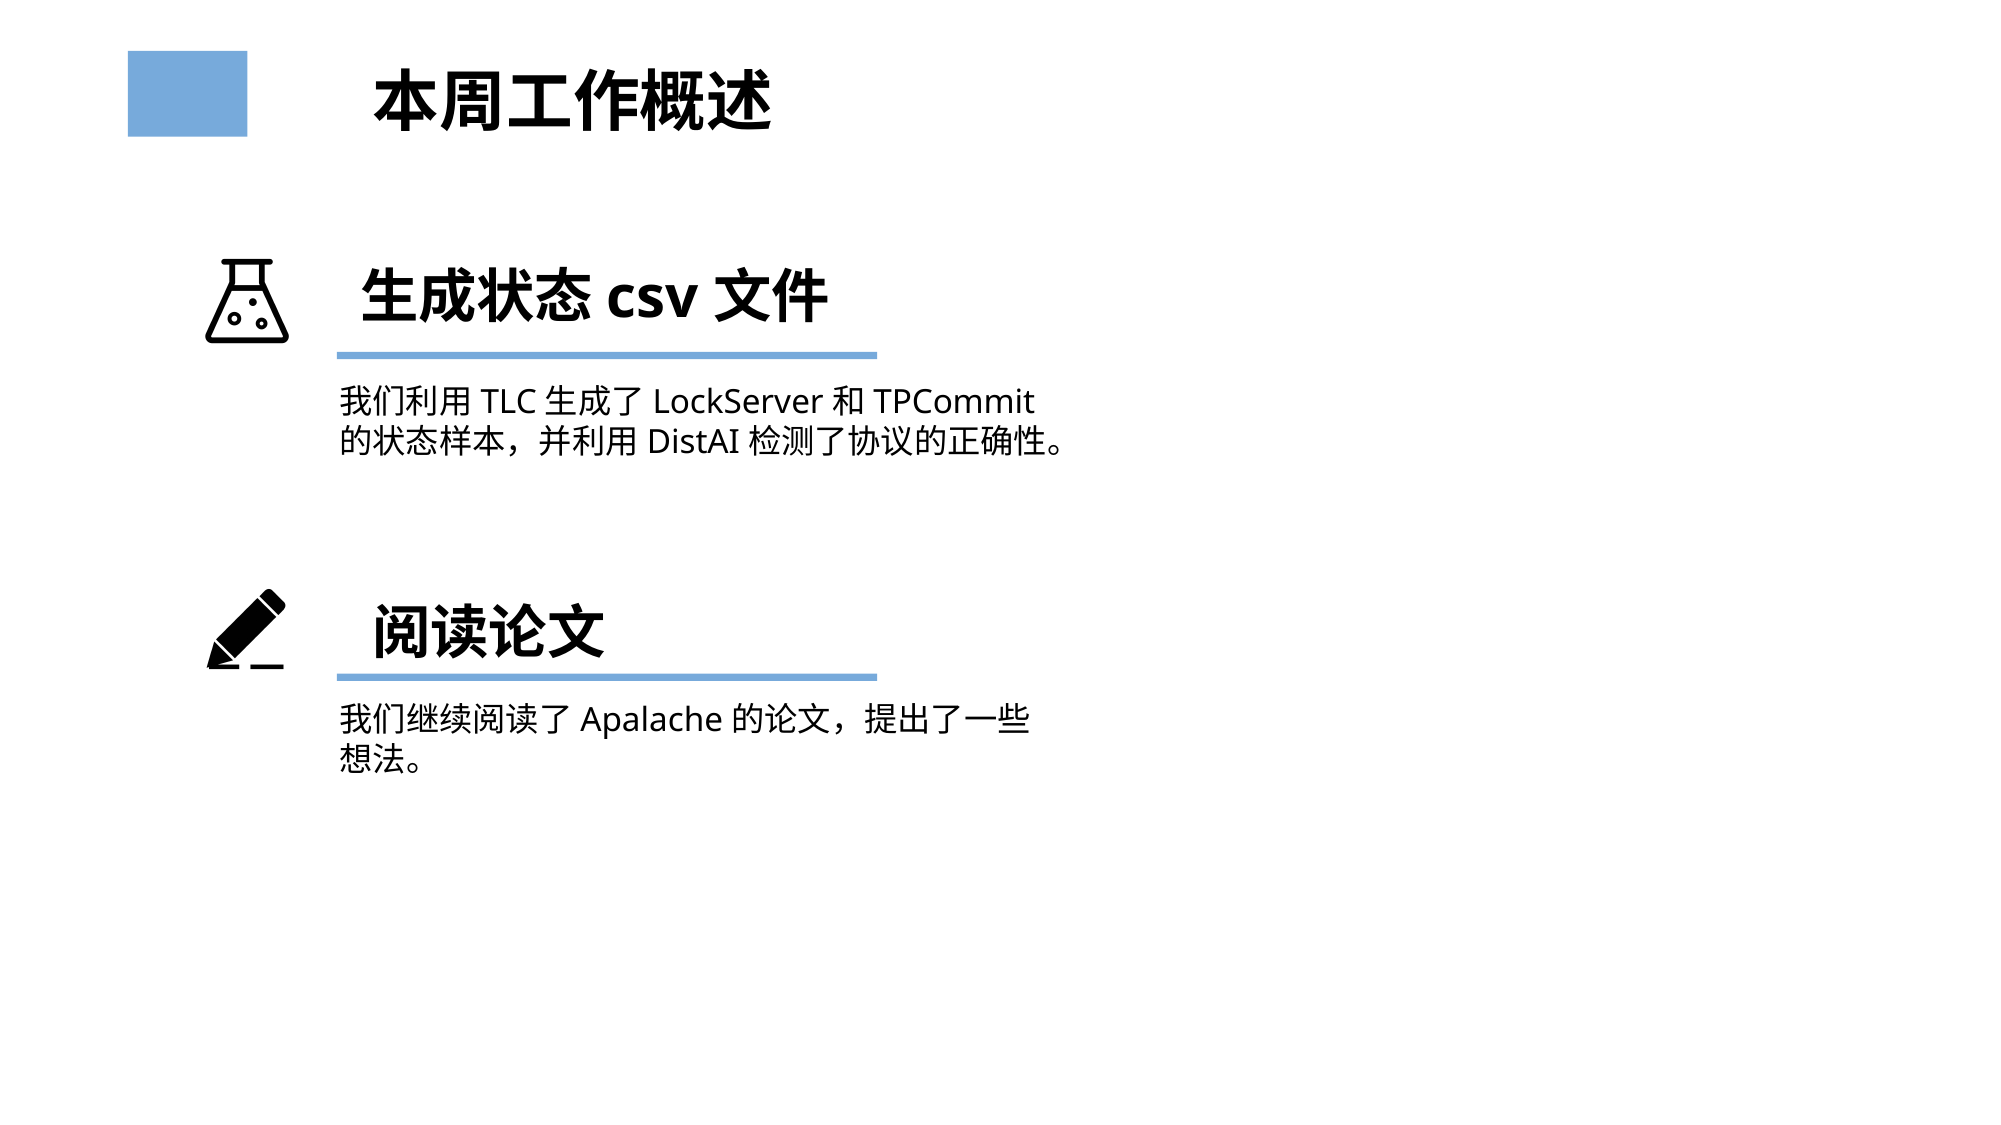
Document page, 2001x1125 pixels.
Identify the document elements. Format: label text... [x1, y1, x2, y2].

picture [202, 256, 292, 346]
text_box [336, 351, 878, 360]
text_box 本周工作概述 [358, 50, 789, 146]
text_box 我们利用TLC生成了LockServer和TPCommit的状态样本，并利用DistAI检测了协议的正确性。 [324, 372, 1075, 468]
text_box 阅读论文 [357, 587, 621, 672]
text_box [127, 50, 248, 138]
text_box [336, 672, 878, 682]
text_box 我们继续阅读了Apalache的论文，提出了一些想法。 [324, 690, 1075, 786]
text_box 生成状态csv文件 [345, 252, 845, 337]
picture [202, 584, 292, 674]
